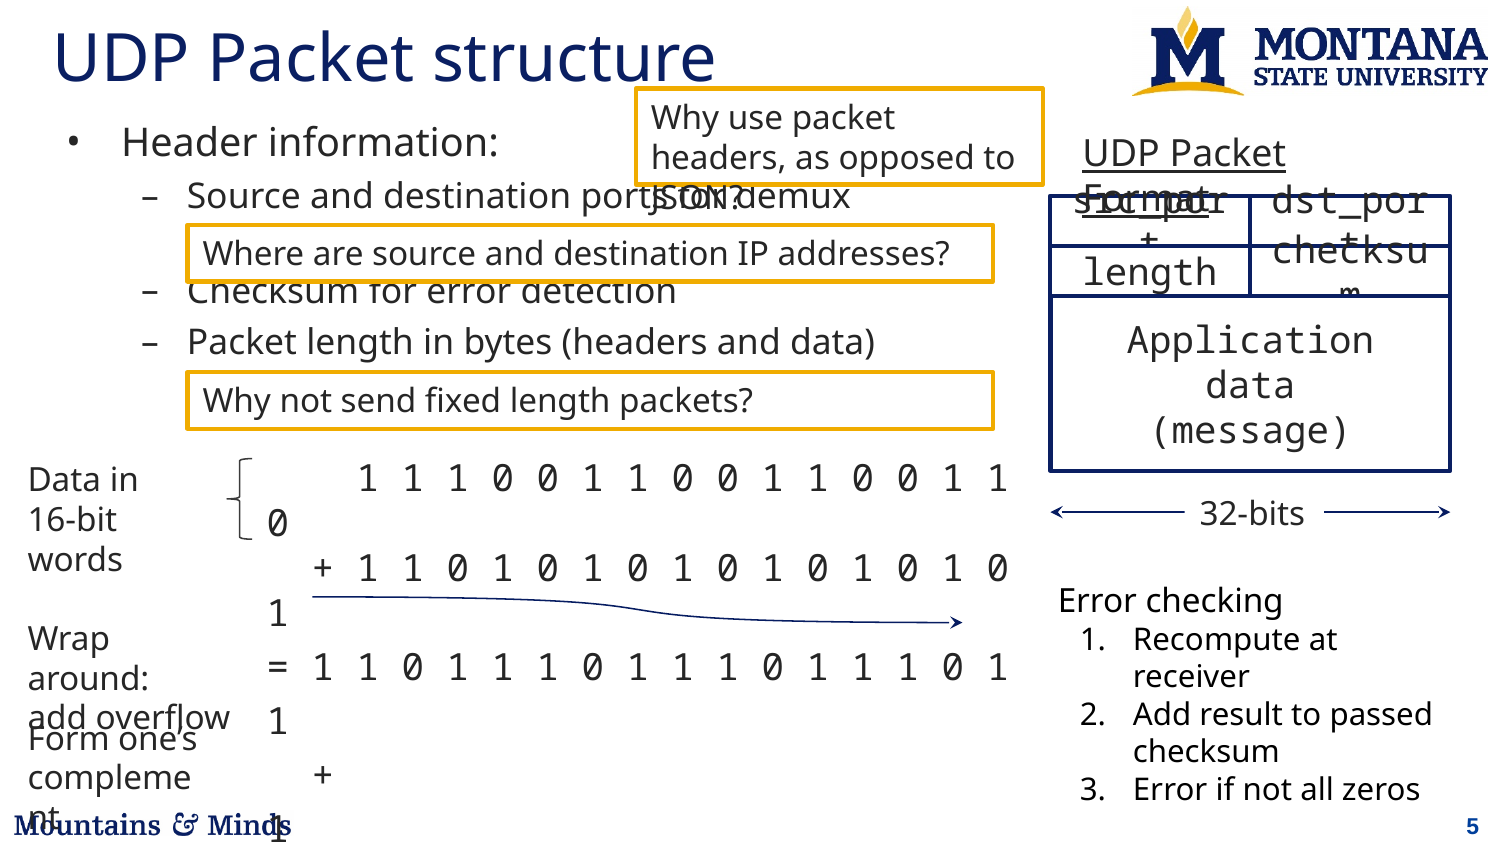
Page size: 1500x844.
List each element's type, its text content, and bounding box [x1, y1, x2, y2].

list Header information: Source and destination ports for demux Checksum for error detection Packet length in bytes (headers and data) [50, 109, 1038, 443]
text_box Error checking Recompute at receiver Add result to passed checksum Error if not all zeros [1054, 571, 1469, 794]
text_box [227, 458, 246, 539]
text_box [251, 446, 1051, 799]
text_box Wrap around: add overflow [12, 609, 246, 706]
text_box Form one’s complement [12, 709, 227, 806]
picture [12, 810, 294, 836]
picture [1132, 6, 1488, 96]
text_box Data in 16-bit words [12, 450, 227, 547]
title UDP Packet structure [37, 9, 1125, 100]
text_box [1049, 121, 1451, 541]
text_box Where are source and destination IP addresses? [187, 224, 994, 282]
text_box Why not send fixed length packets? [187, 372, 994, 429]
text_box Why use packet headers, as opposed to JSON? [635, 88, 1043, 185]
